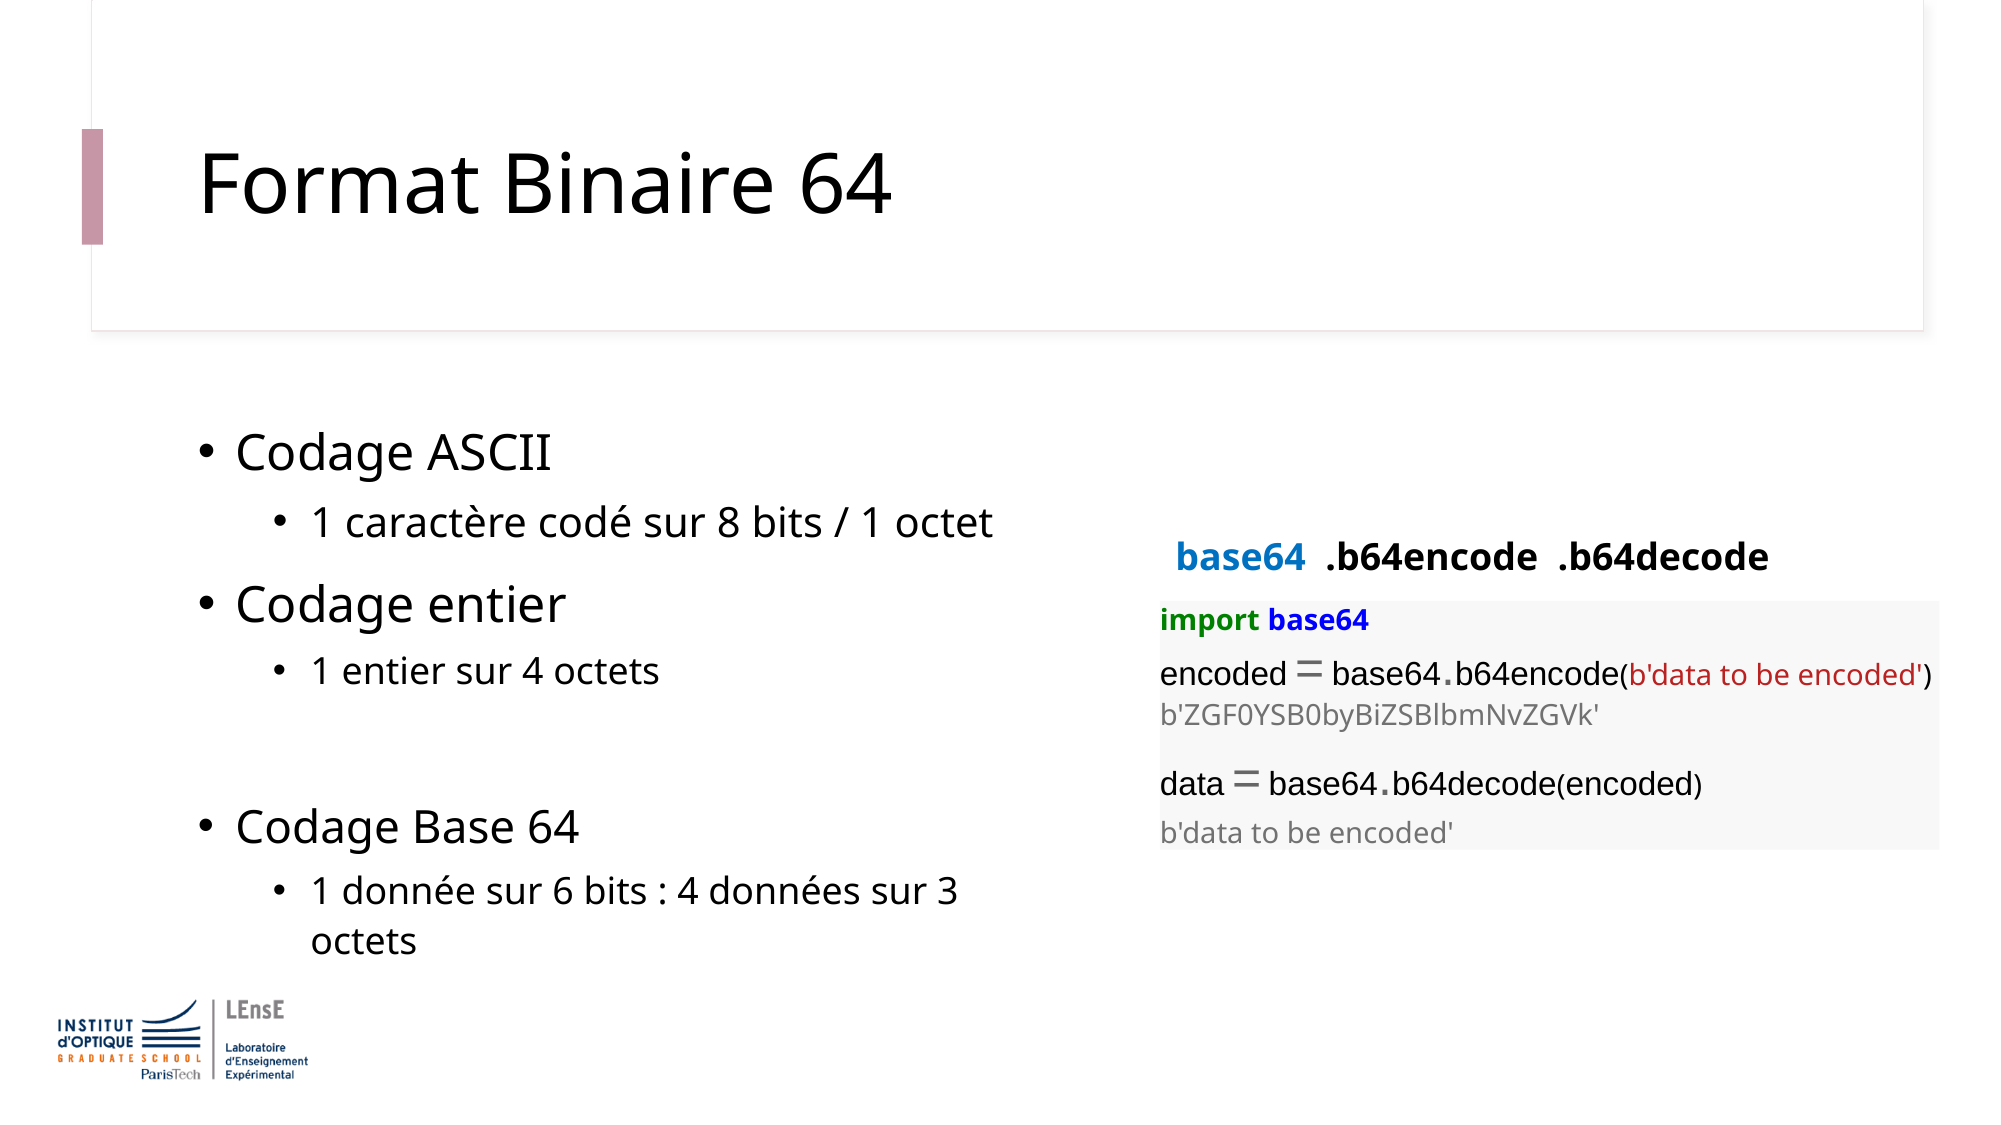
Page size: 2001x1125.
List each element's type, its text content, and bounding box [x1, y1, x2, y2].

text_box import base64 encoded = base64.b64encode(b'data to be encoded') b'ZGF0YSB0byBiZSBlbmNvZGVk' data = base64.b64decode(encoded) b'data to be encoded' [1159, 600, 1940, 850]
picture [33, 973, 333, 1097]
list Codage ASCII 1 caractère codé sur 8 bits / 1 octet Codage entier 1 entier sur 4 octets Codage Base 64 1 donnée sur 6 bits : 4 données sur 3 octets [183, 406, 1068, 1013]
text_box base64 .b64encode .b64decode [1160, 525, 1785, 585]
title Format Binaire 64 [183, 90, 1851, 284]
